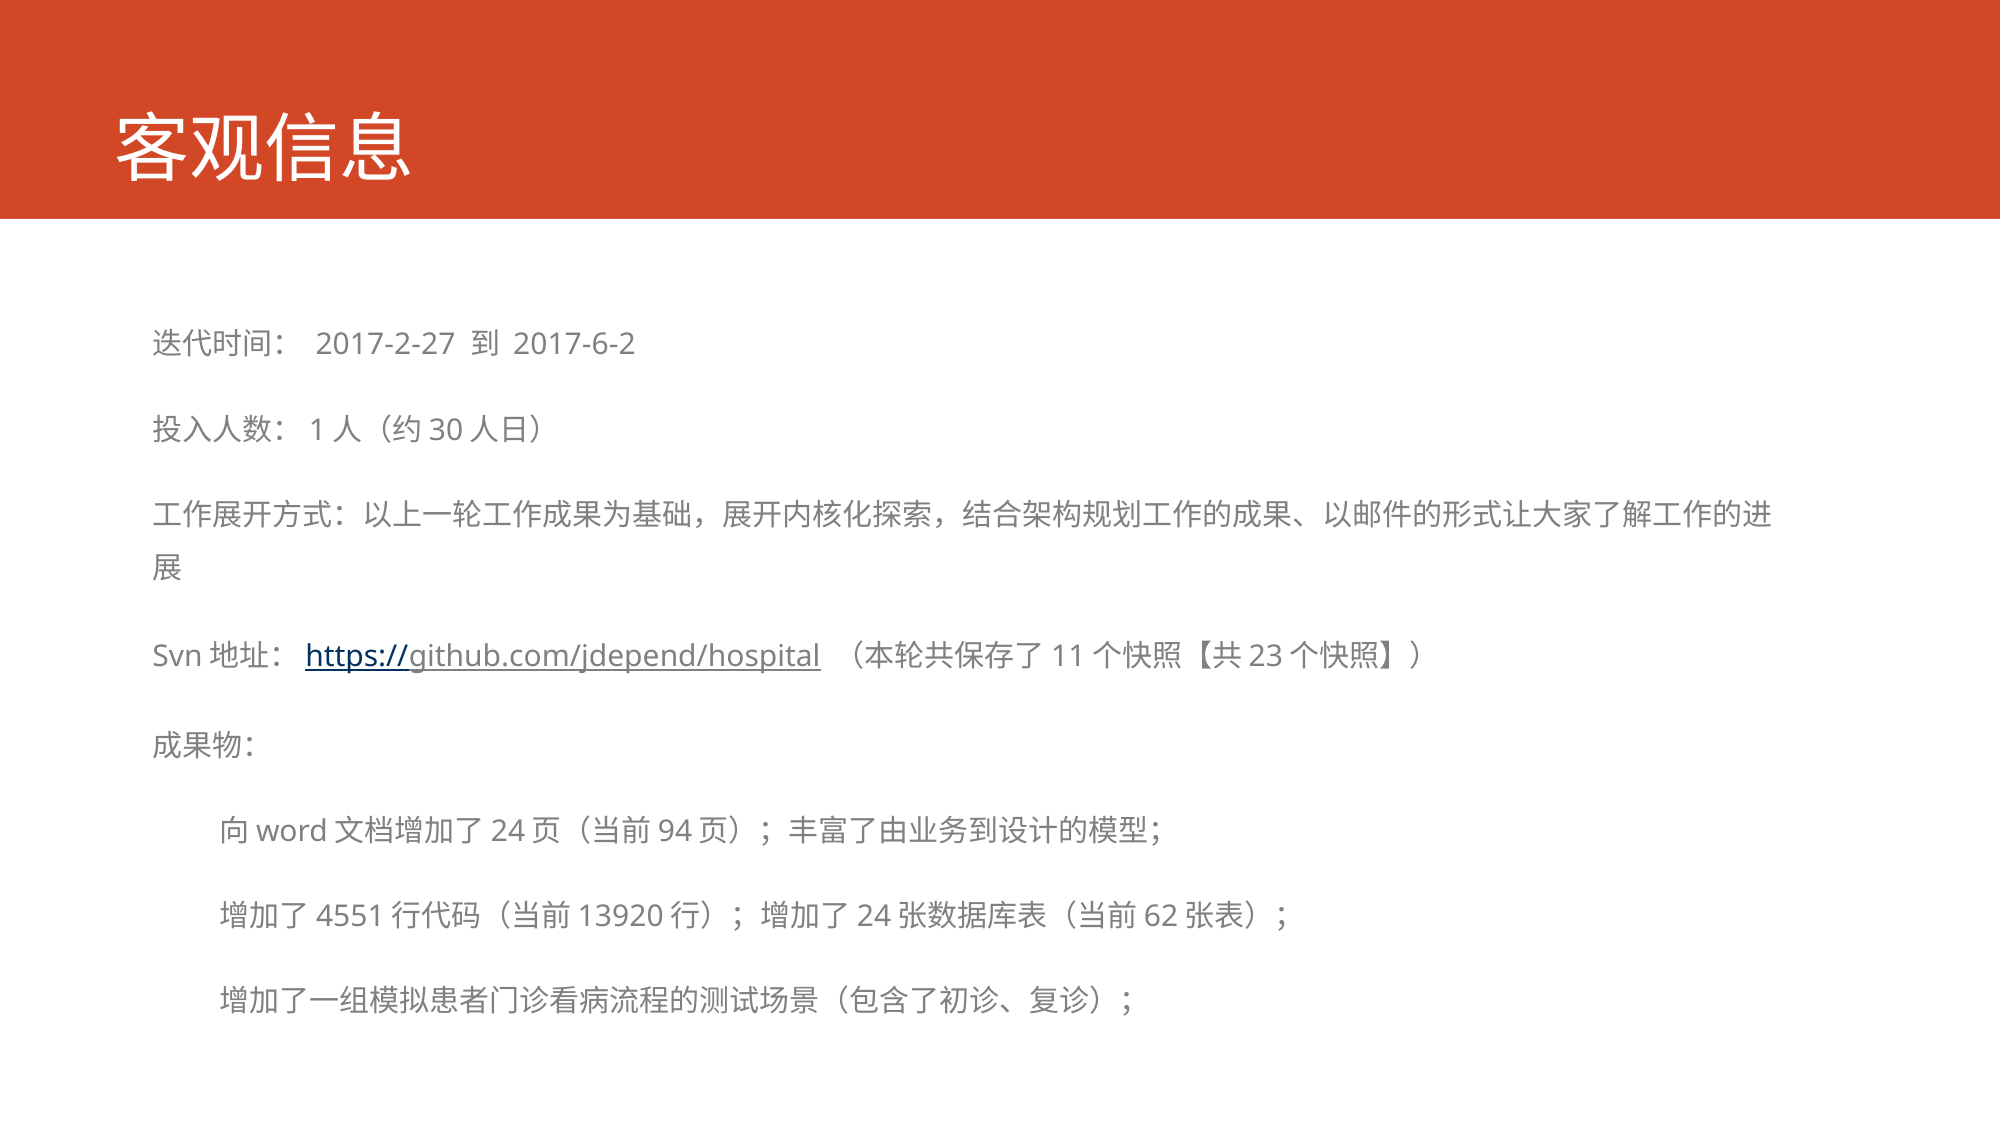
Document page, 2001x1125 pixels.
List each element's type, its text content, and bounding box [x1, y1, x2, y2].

title 客观信息 [99, 0, 1863, 199]
list 迭代时间： 2017-2-27 到 2017-6-2 投入人数：1人（约30人日） 工作展开方式：以上一轮工作成果为基础，展开内核化探索，结合架构规划工作的成果、以邮件的形式让大家了解工作的进展 Svn地址：https://github.com/jdepend/hospital （本轮共保存了11个快照【共23个快照】） 成果物： 向word文档增加了24页（当前94页）；丰富了由业务到设计的模型； 增加了4551行代码（当前13920行）；增加了24张数据库表（当前62张表）； 增加了一组模拟患者门诊看病流程的测试场景（包含了初诊、复诊）； [137, 299, 1807, 1030]
